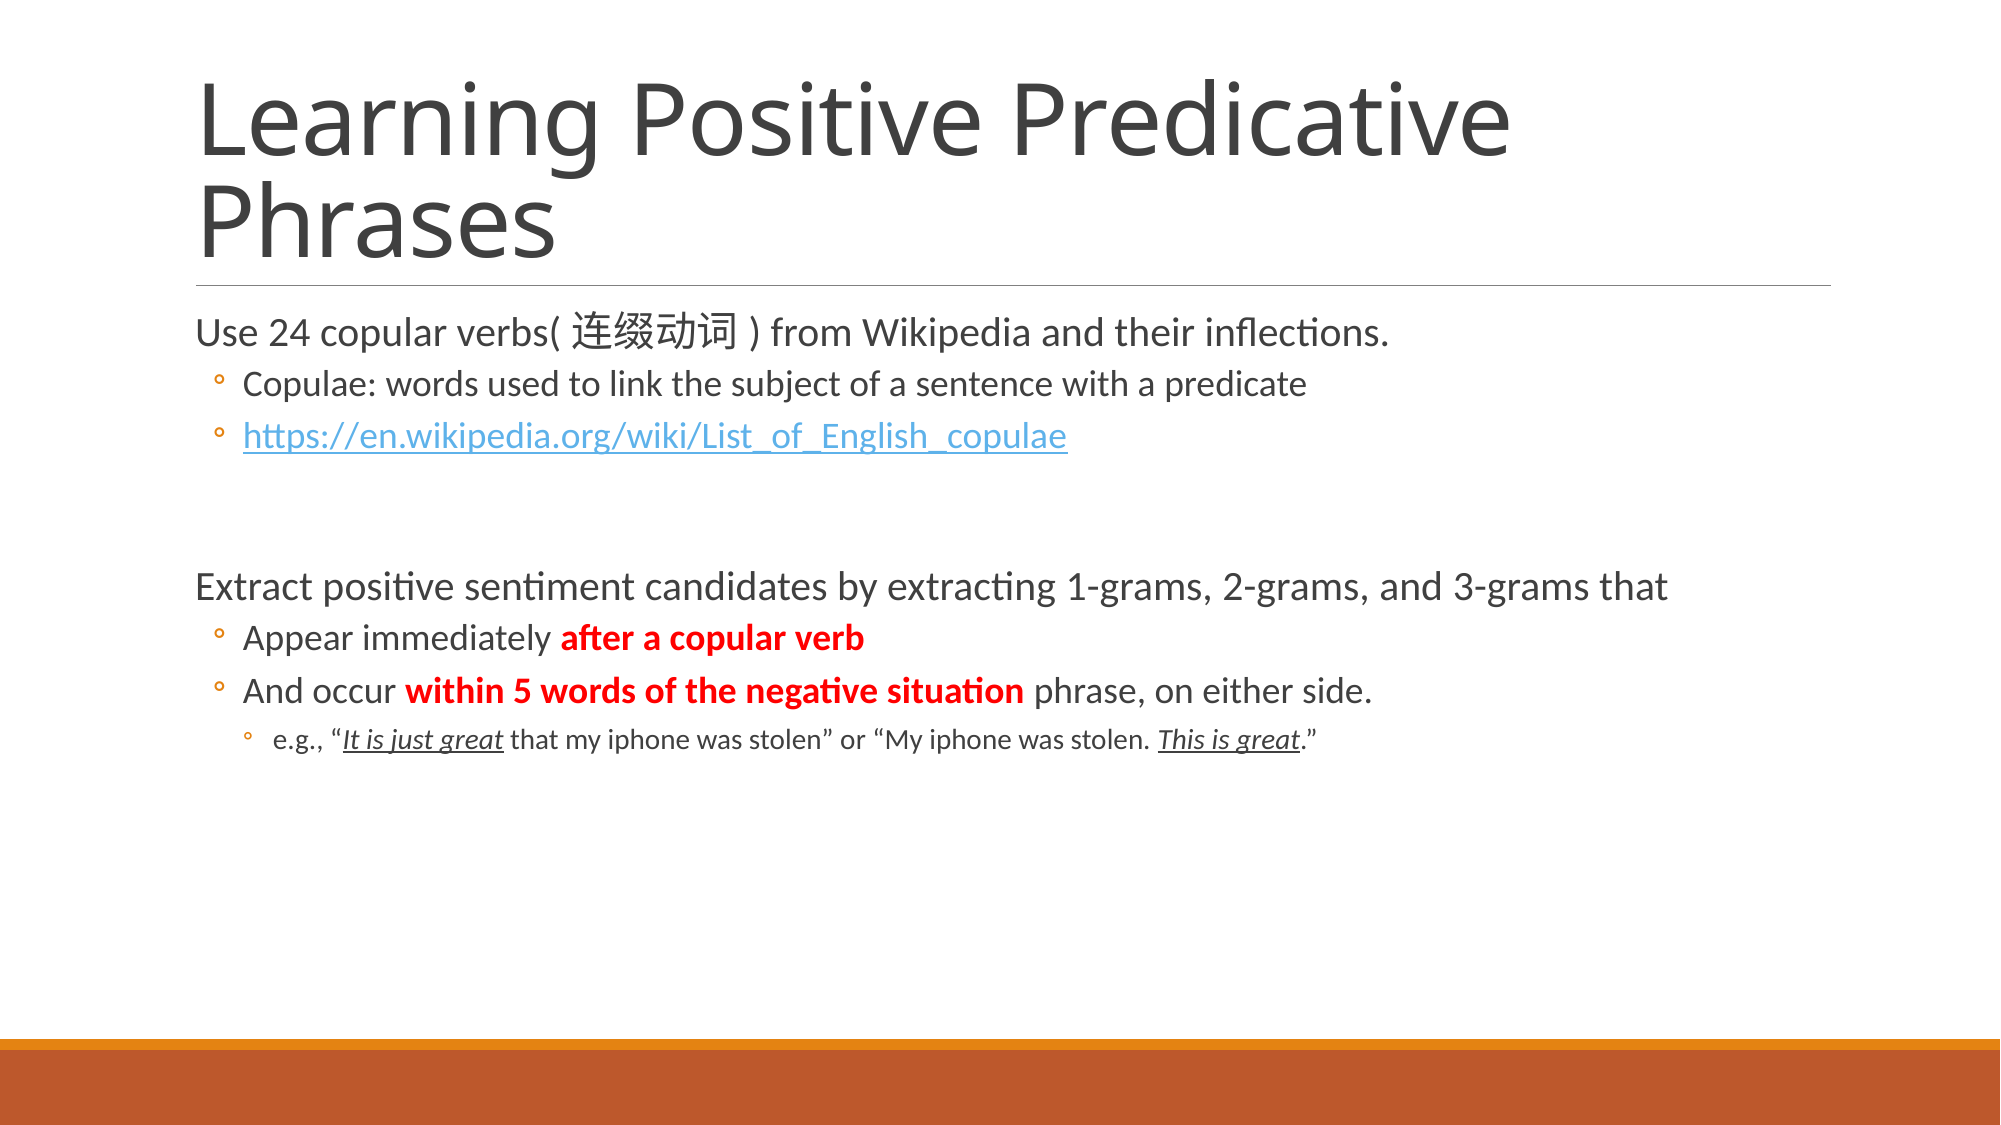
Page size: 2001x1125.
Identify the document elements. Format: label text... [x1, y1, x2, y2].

list Use 24 copular verbs(连缀动词) from Wikipedia and their inflections. Copulae: words used to link the subject of a sentence with a predicate https://en.wikipedia.org/wiki/List_of_English_copulae Extract positive sentiment candidates by extracting 1-grams, 2-grams, and 3-grams that Appear immediately after a copular verb And occur within 5 words of the negative situation phrase, on either side. e.g., “It is just great that my iphone was stolen” or “My iphone was stolen. This is great.” [180, 302, 1830, 963]
title Learning Positive Predicative Phrases [180, 47, 1830, 285]
